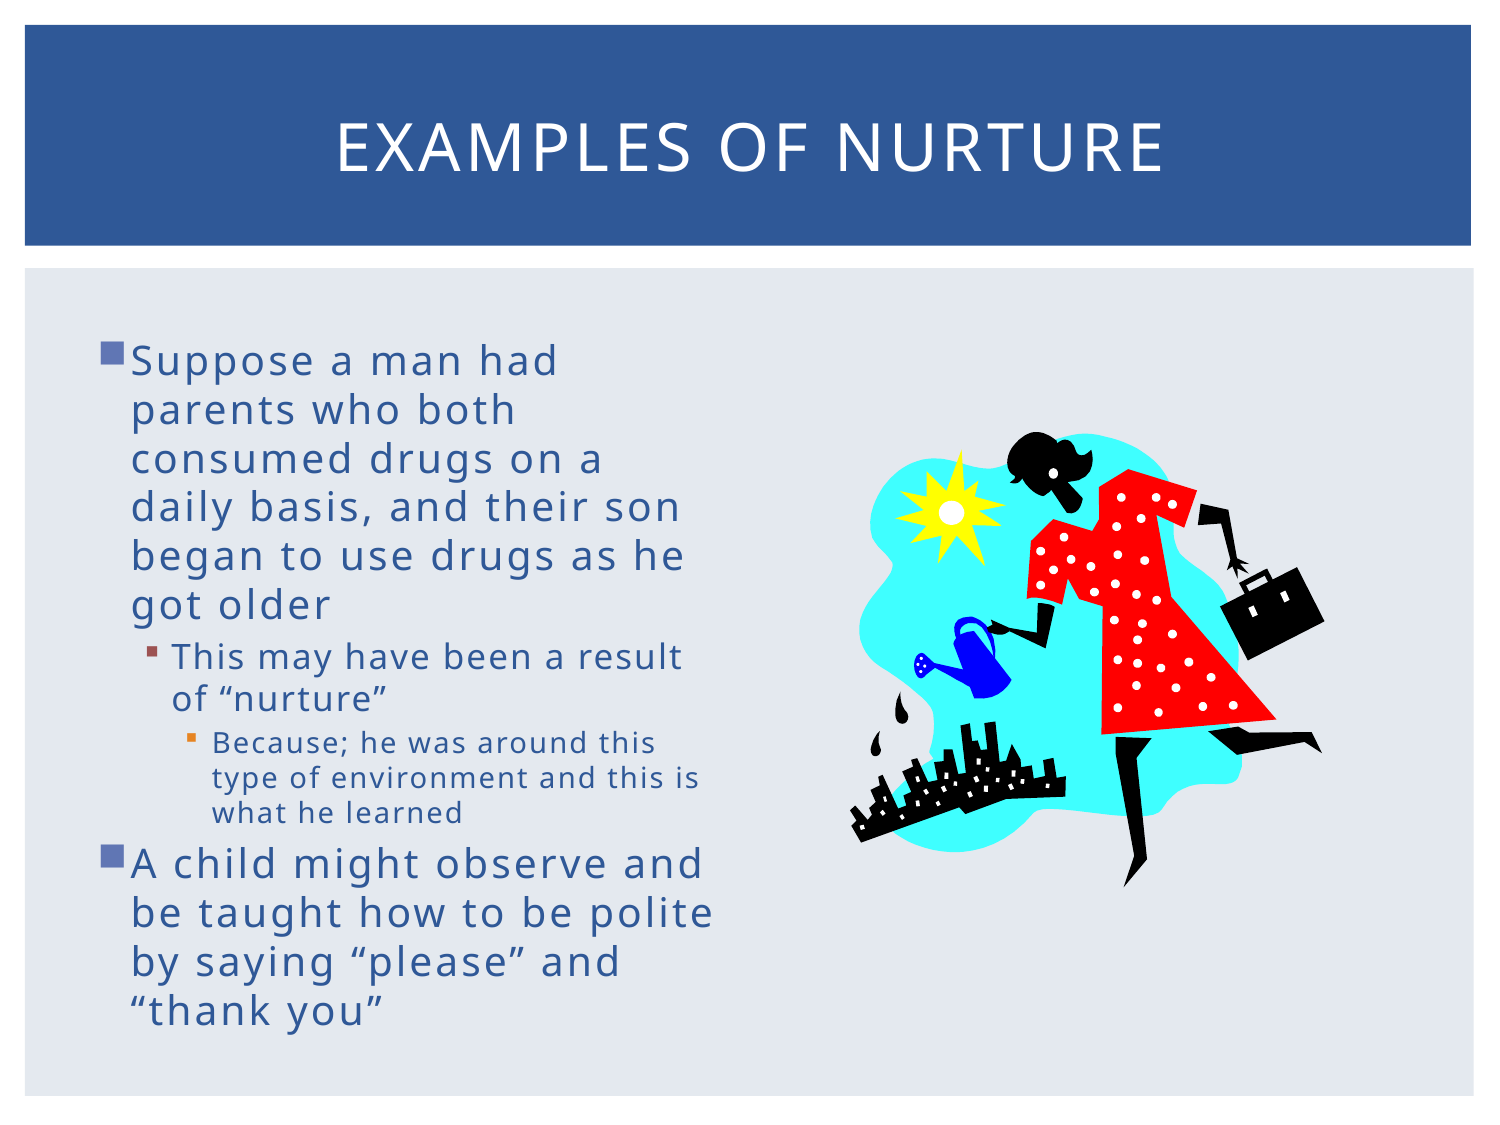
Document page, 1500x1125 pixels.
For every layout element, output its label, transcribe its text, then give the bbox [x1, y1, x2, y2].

list Suppose a man had parents who both consumed drugs on a daily basis, and their son began to use drugs as he got older This may have been a result of “nurture” Because; he was around this type of environment and this is what he learned A child might observe and be taught how to be polite by saying “please” and “thank you” [75, 326, 738, 1050]
title Examples of nurture [62, 58, 1438, 232]
picture [849, 424, 1325, 888]
